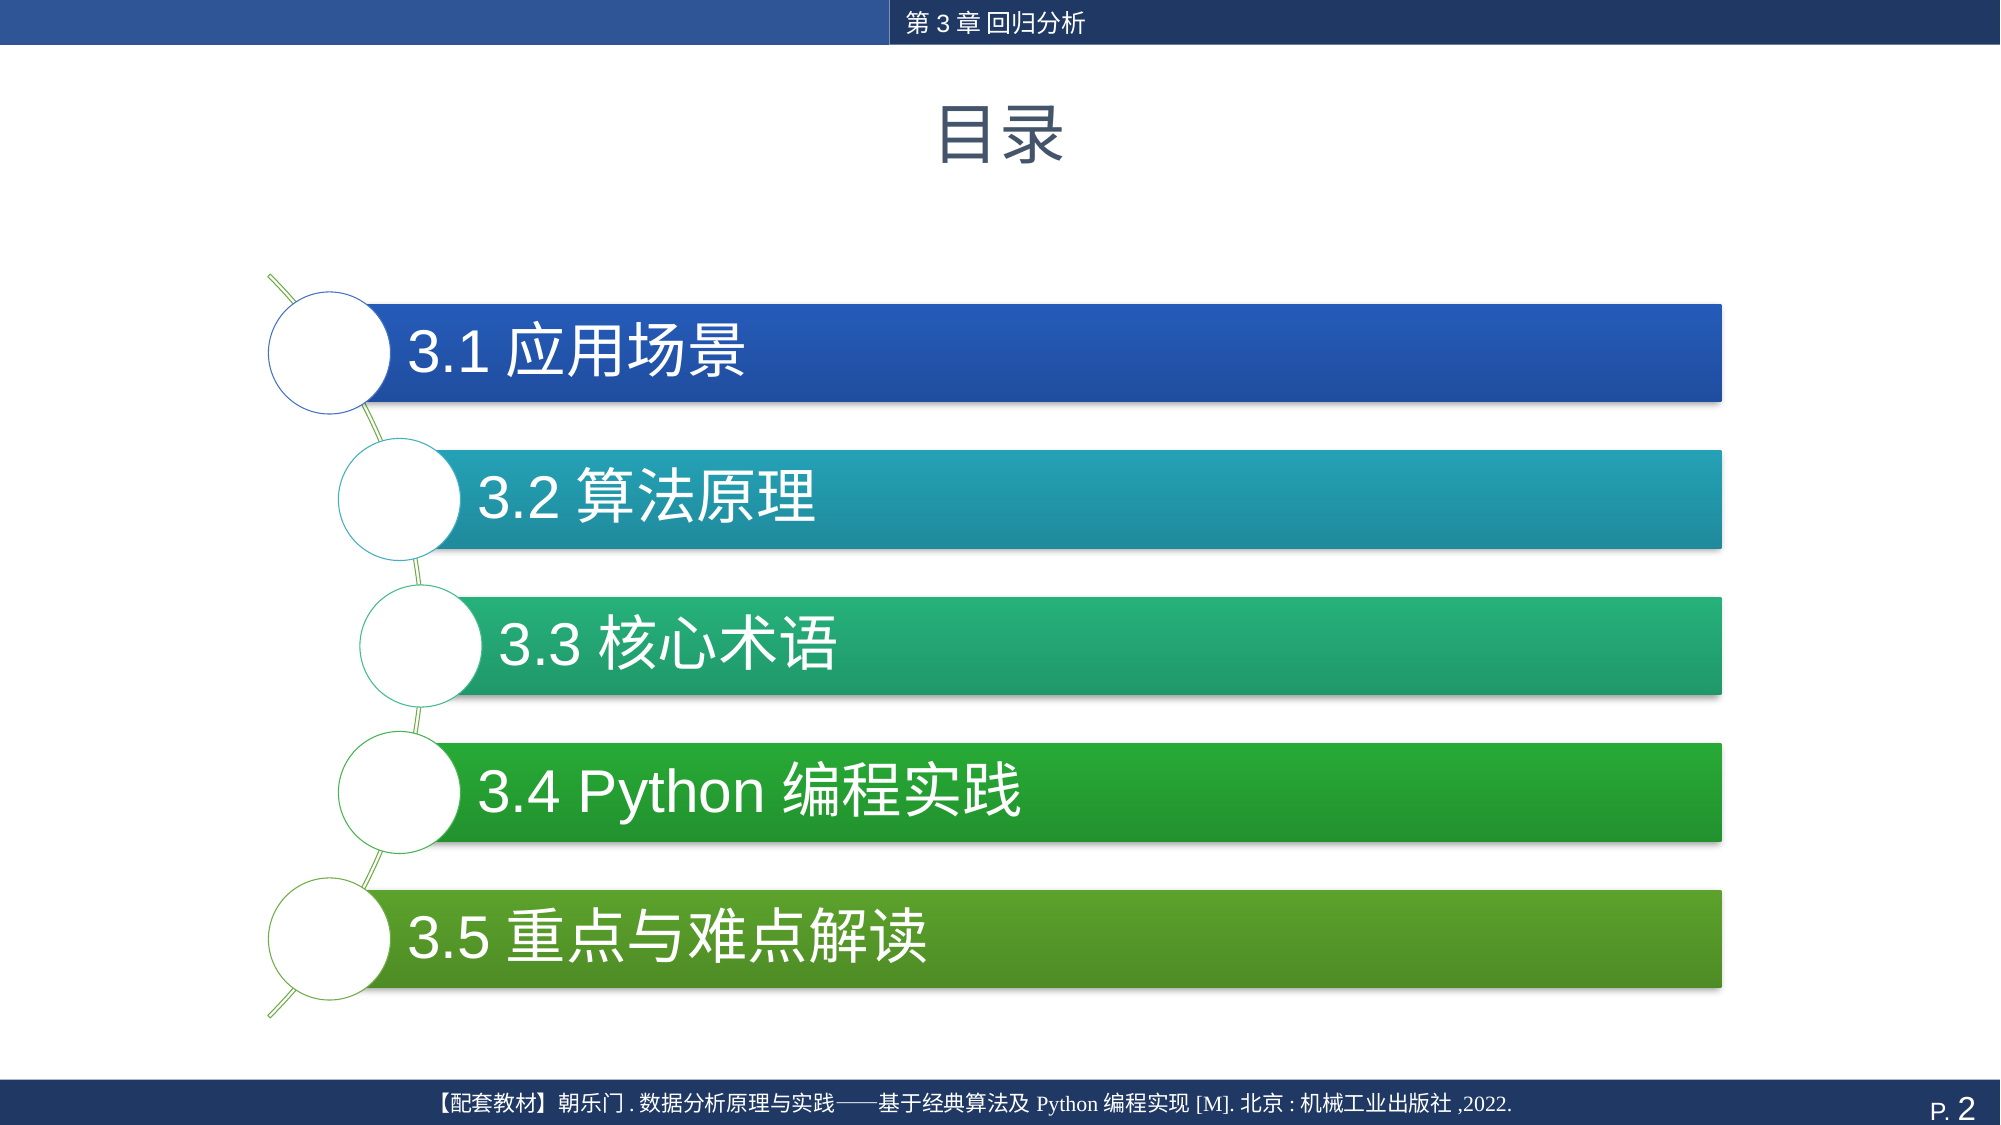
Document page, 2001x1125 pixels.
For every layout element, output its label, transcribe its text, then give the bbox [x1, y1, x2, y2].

list 第3章 回归分析 [890, 0, 1828, 43]
title 目录 [64, 64, 1934, 200]
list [255, 255, 1733, 1037]
